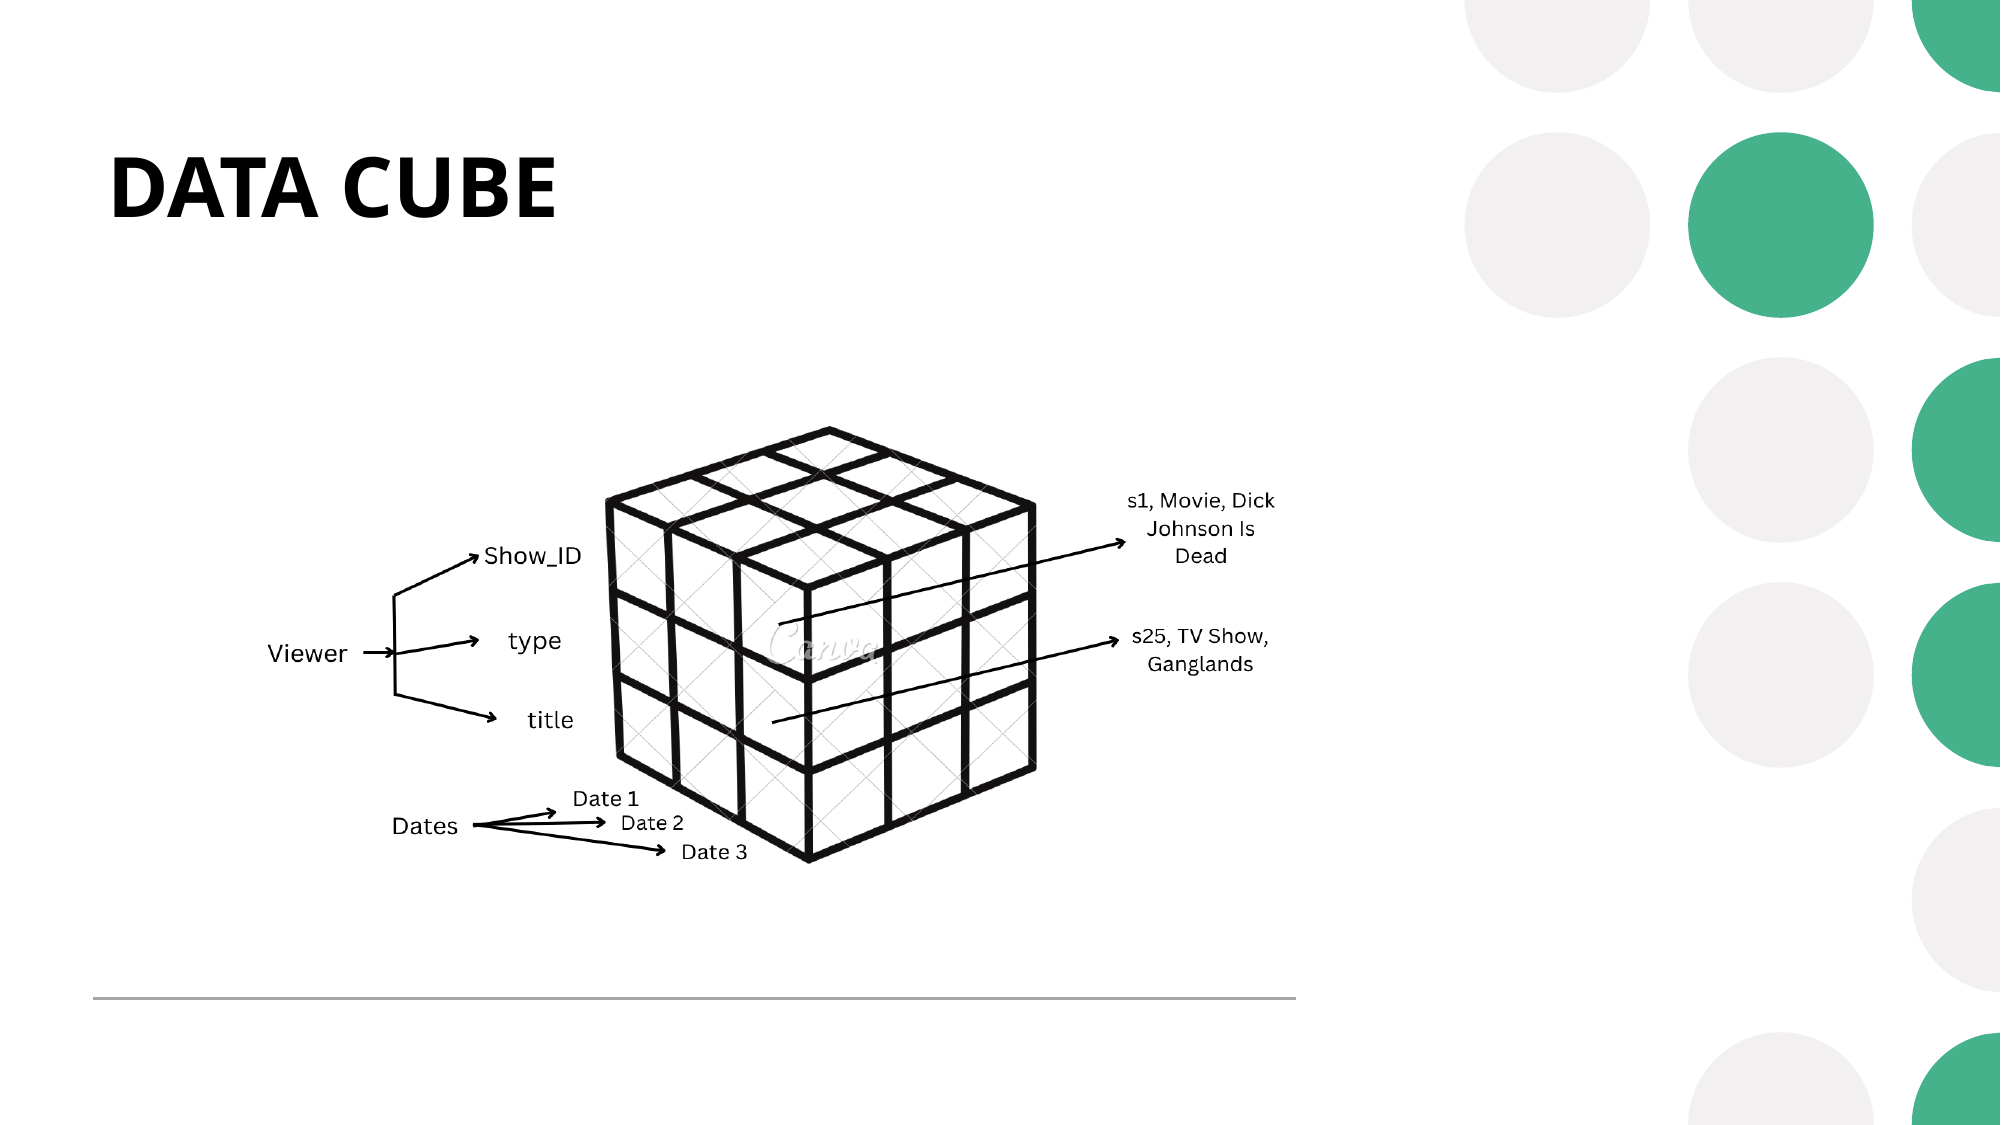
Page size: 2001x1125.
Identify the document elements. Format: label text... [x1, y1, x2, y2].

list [38, 425, 1353, 895]
title DATA CUBE [92, 126, 1297, 335]
